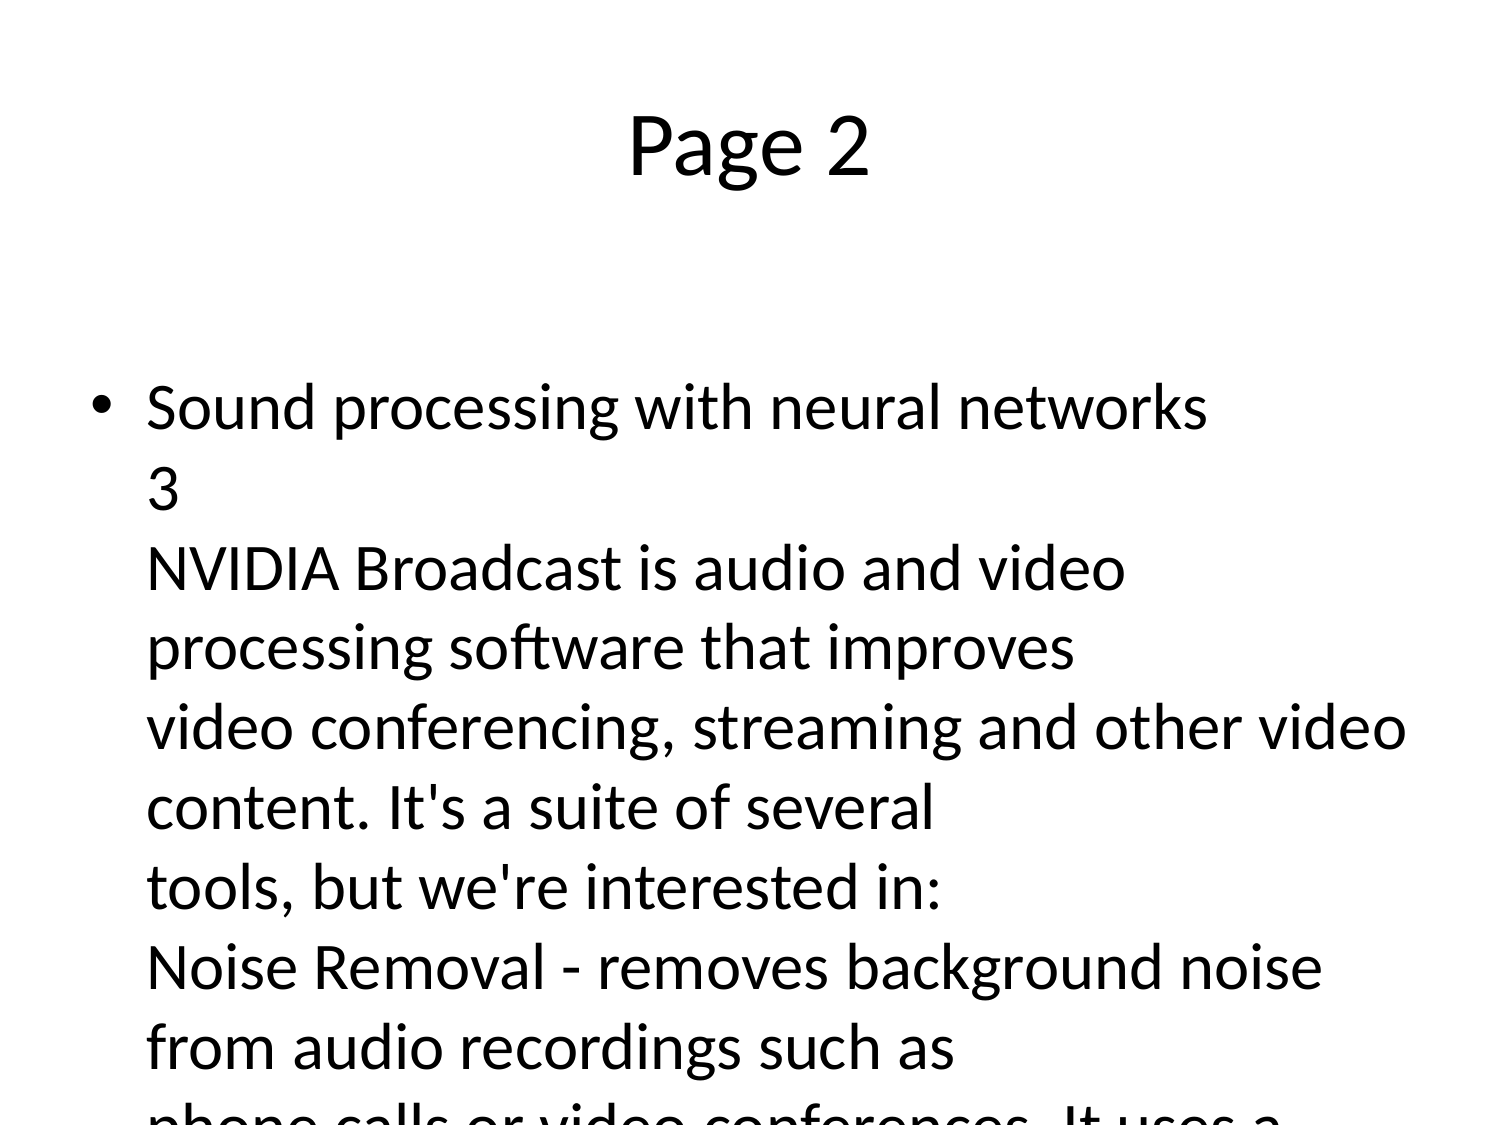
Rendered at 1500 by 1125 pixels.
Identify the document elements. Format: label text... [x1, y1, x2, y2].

title Page 2 [75, 45, 1425, 233]
list Sound processing with neural networks 3 NVIDIA Broadcast is audio and video processing software that improves video conferencing, streaming and other video content. It's a suite of several tools, but we're interested in: Noise Removal - removes background noise from audio recordings such as phone calls or video conferences. It uses a neural network to process the audio signal and remove noise. Audio Effects - allows you to add various sound effects to your audio recordings, such as reverb or fade in. NVIDIA Broadcast uses deep learning (DNN) technologies, such as neural networks, to process audio and video. It makes it possible to create high- quality content in real time, without the need for expensive hardware or software. Adobe Podcast is another tool developed by Adobe for podcast production and editing. It is an integrated package that includes various features such as recording, editing and editing of audio files. Adobe Podcast uses neural network algorithms for audio processing, which can significantly improve quality and remove unnecessary noise. It also offers a wide range of tools for creating music effects and matching audio track to video content. Adobe Podcast uses several different types of neural networks for audio processing. In particular, different types of Convolutional Neural Networks (CNNs) can be used to improve audio quality and remove noise, and Recurrent Neural Networks (RNNs) and variants such as Long Short-Term Memory (LSTM) can be used for voice and speech processing. All in all, Adobe Podcast and NVIDIA Broadcast represent a major step forward in the development of sound processing technologies using neural networks. They greatly simplify and accelerate the process of creating quality audio content, which is particularly important in today's digital economy. Through the use of neural network algorithms, these tools enable high fidelity and productivity in sound processing. They are also an example of how artificial intelligence and machine learning can be used to improve sound quality and create creative effects. [75, 262, 1425, 1005]
